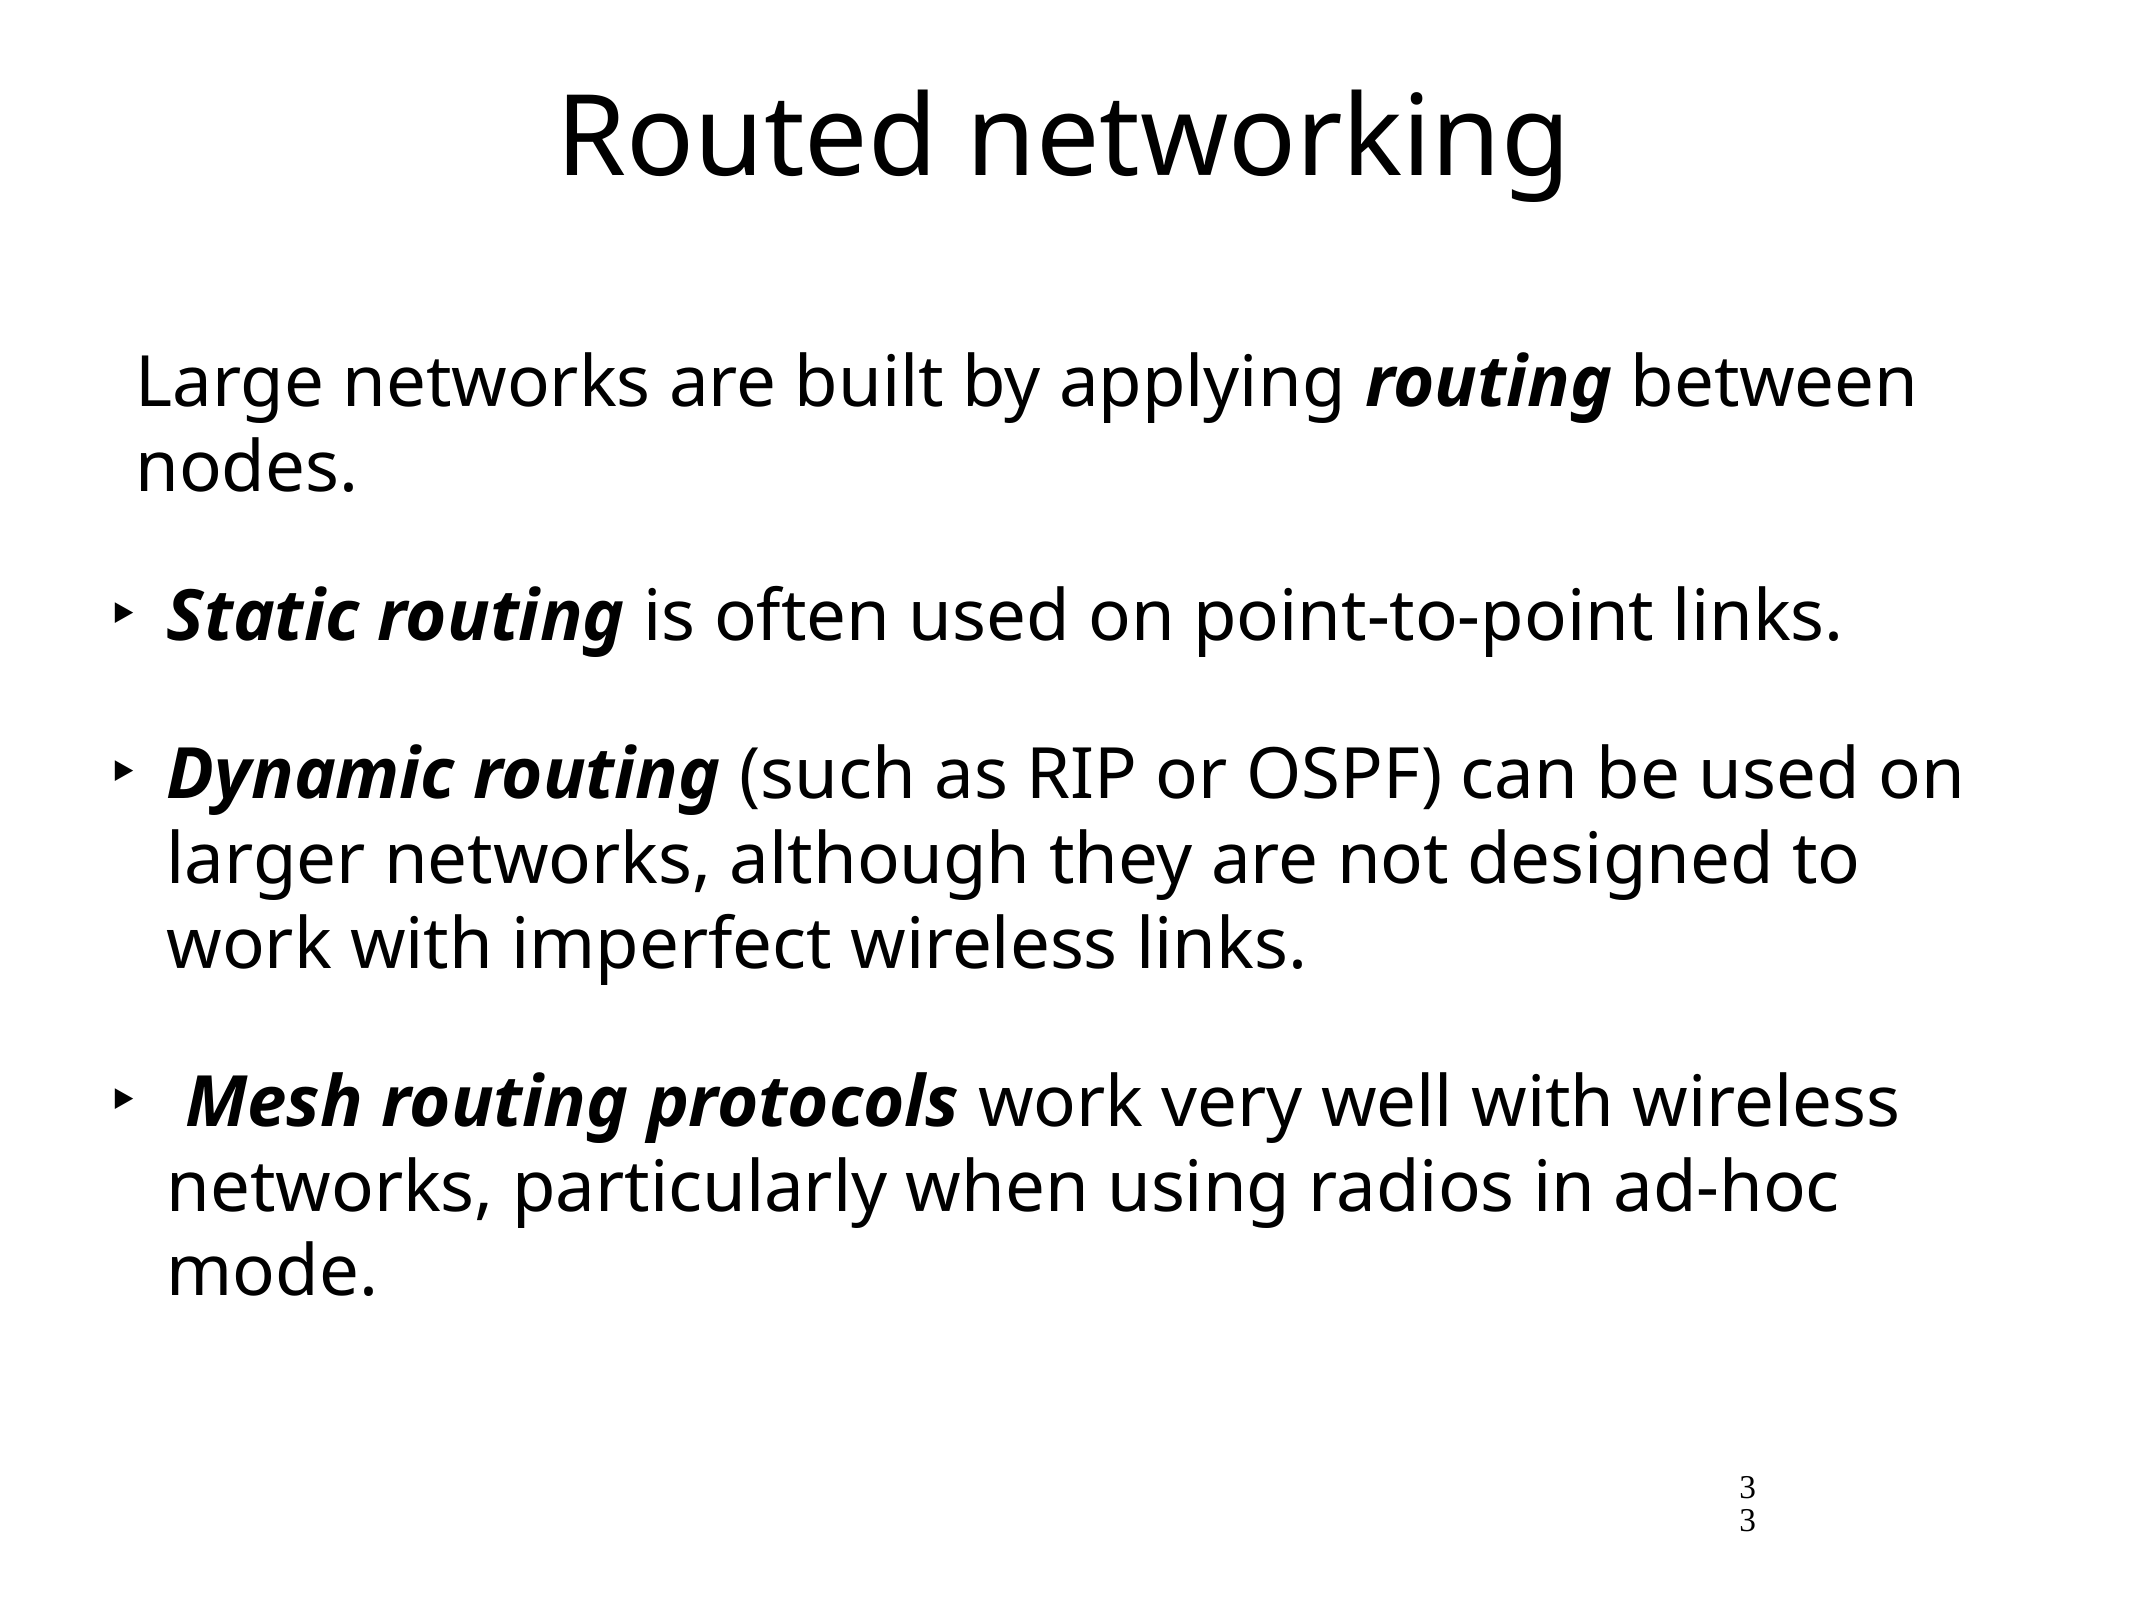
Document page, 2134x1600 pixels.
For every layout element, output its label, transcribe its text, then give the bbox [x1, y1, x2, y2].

text_box Static routing is often used on point-to-point links. Dynamic routing (such as RIP or OSPF) can be used on larger networks, although they are not designed to work with imperfect wireless links. Mesh routing protocols work very well with wireless networks, particularly when using radios in ad-hoc mode. [110, 569, 2019, 1206]
title Routed networking [41, 72, 2087, 462]
slide_number 33 [1723, 1457, 1778, 1511]
text_box Large networks are built by applying routing between nodes. [135, 335, 1996, 419]
